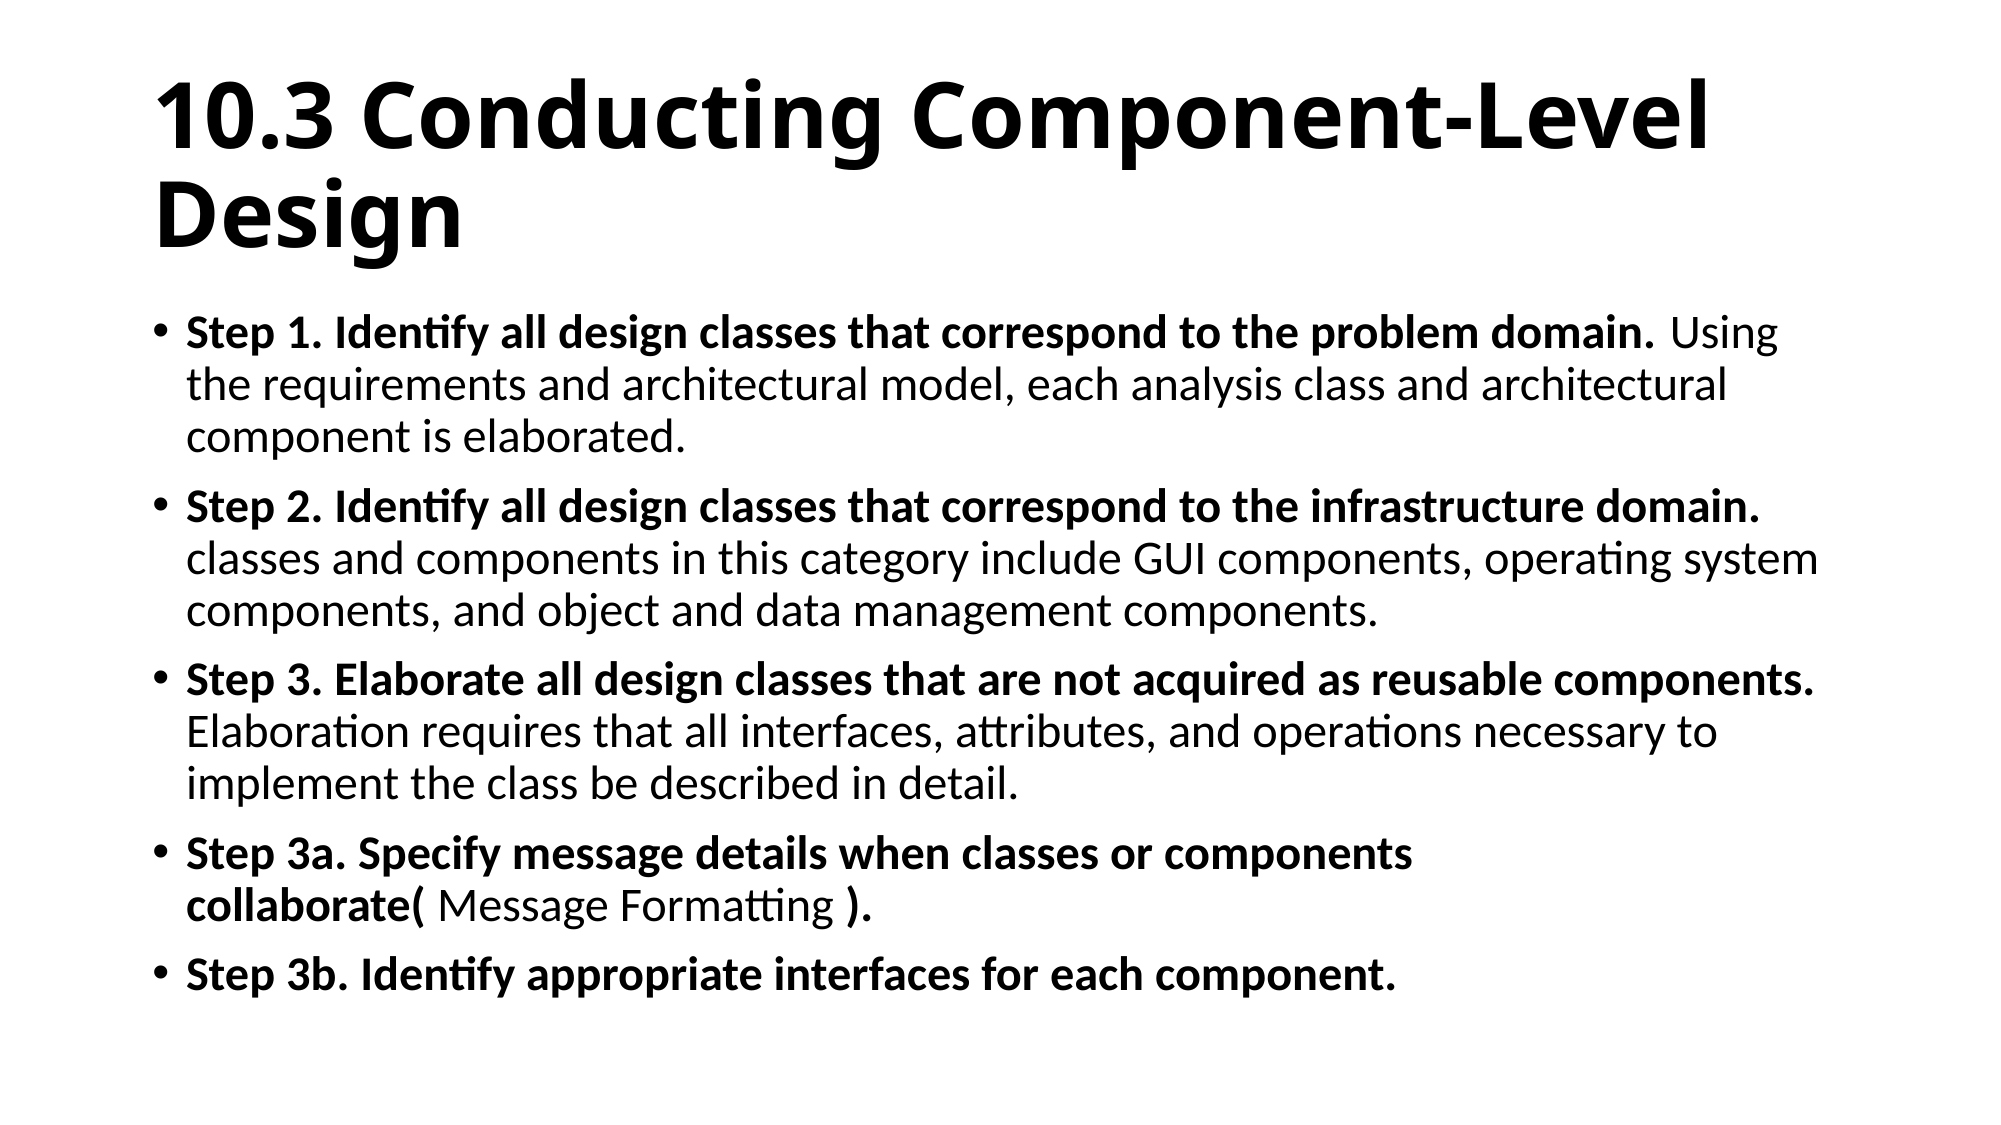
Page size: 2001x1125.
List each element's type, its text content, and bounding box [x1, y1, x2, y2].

title 10.3 Conducting Component-Level Design [137, 59, 1863, 278]
list Step 1. Identify all design classes that correspond to the problem domain. Using the requirements and architectural model, each analysis class and architectural component is elaborated. Step 2. Identify all design classes that correspond to the infrastructure domain. classes and components in this category include GUI components, operating system components, and object and data management components. Step 3. Elaborate all design classes that are not acquired as reusable components. Elaboration requires that all interfaces, attributes, and operations necessary to implement the class be described in detail. Step 3a. Specify message details when classes or components collaborate( Message Formatting ). Step 3b. Identify appropriate interfaces for each component. [137, 299, 1863, 1014]
